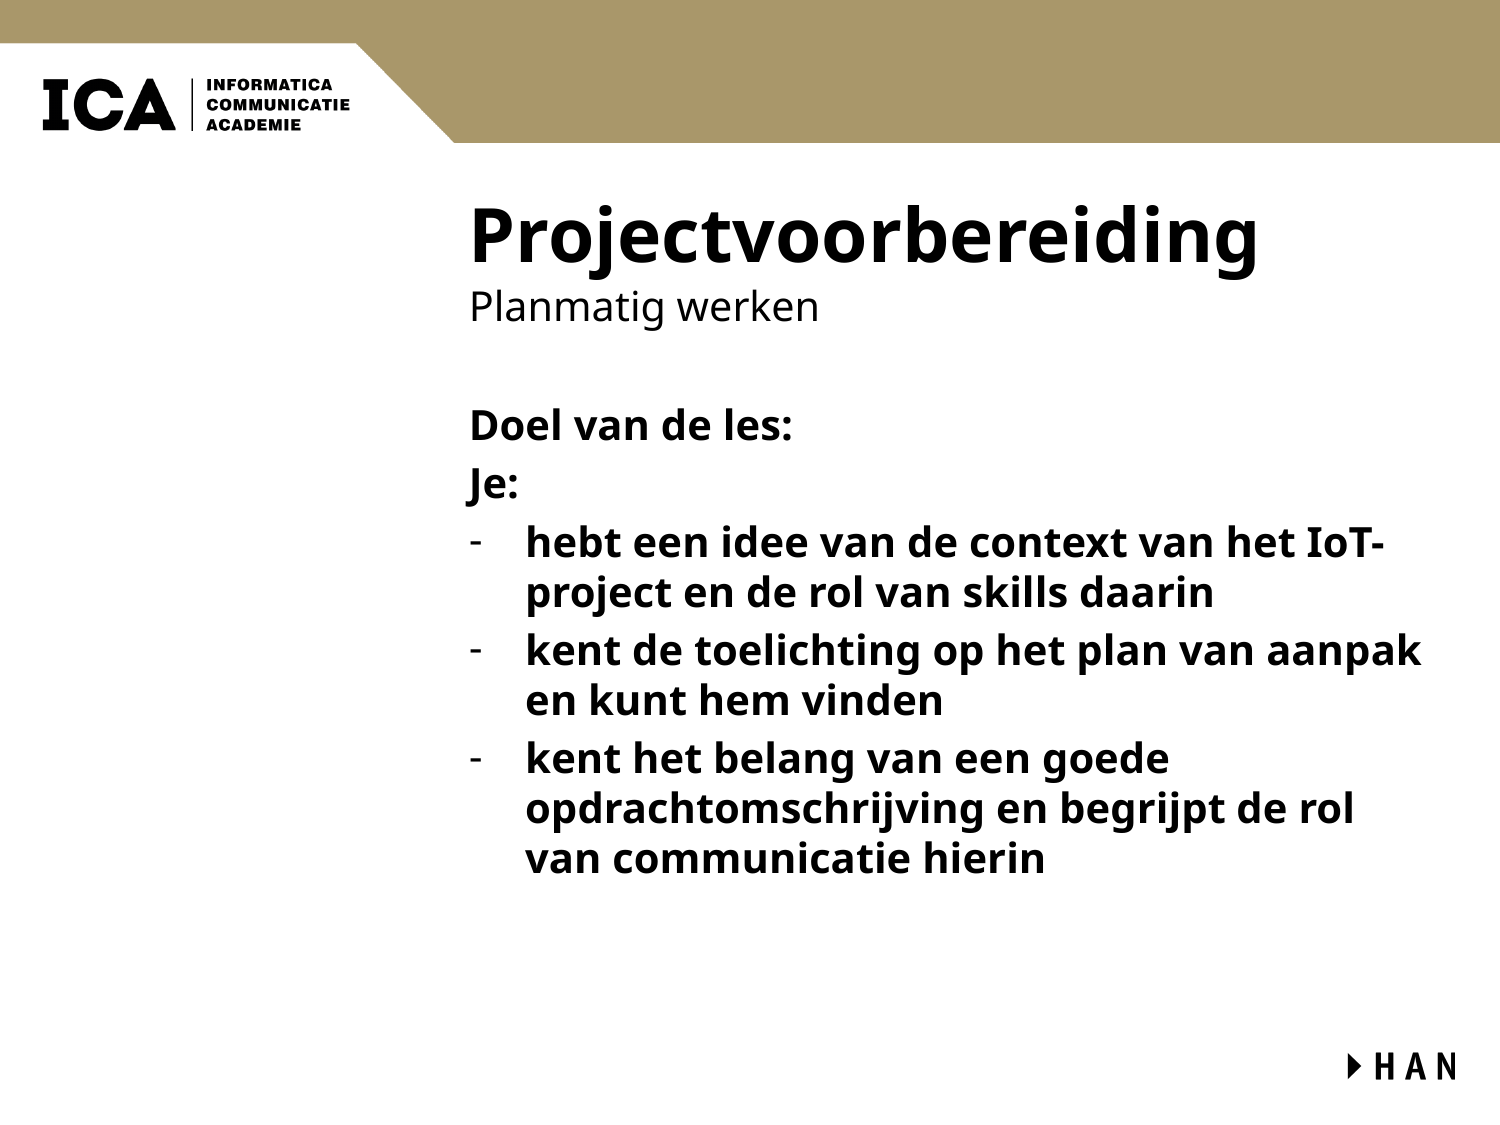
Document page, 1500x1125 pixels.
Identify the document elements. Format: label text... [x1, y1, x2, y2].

list Doel van de les: Je: hebt een idee van de context van het IoT-project en de rol van skills daarin kent de toelichting op het plan van aanpak en kunt hem vinden kent het belang van een goede opdrachtomschrijving en begrijpt de rol van communicatie hierin [453, 391, 1455, 1040]
title Projectvoorbereiding [453, 179, 1455, 272]
list Planmatig werken [453, 272, 1455, 337]
